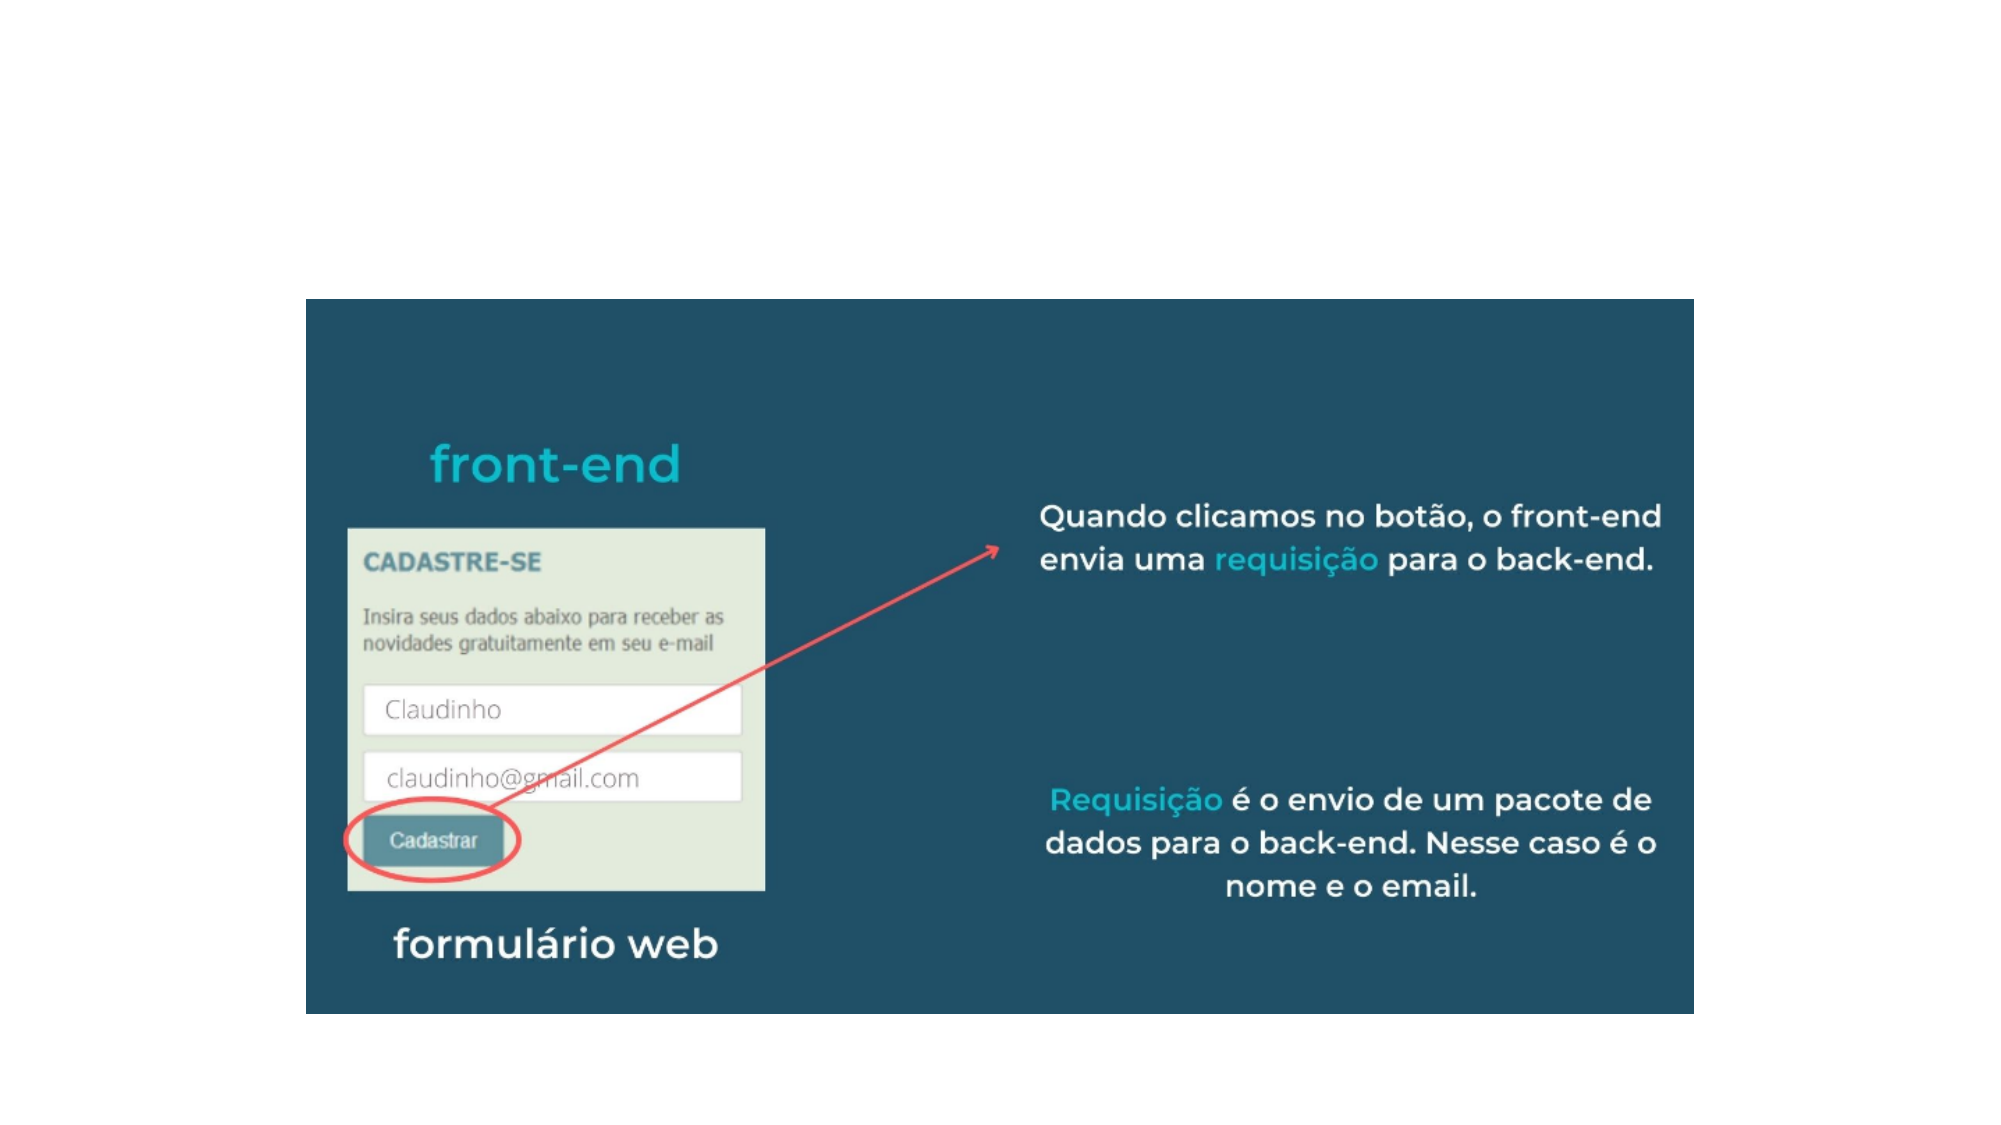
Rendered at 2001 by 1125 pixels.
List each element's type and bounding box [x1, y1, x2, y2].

list [306, 299, 1694, 1014]
